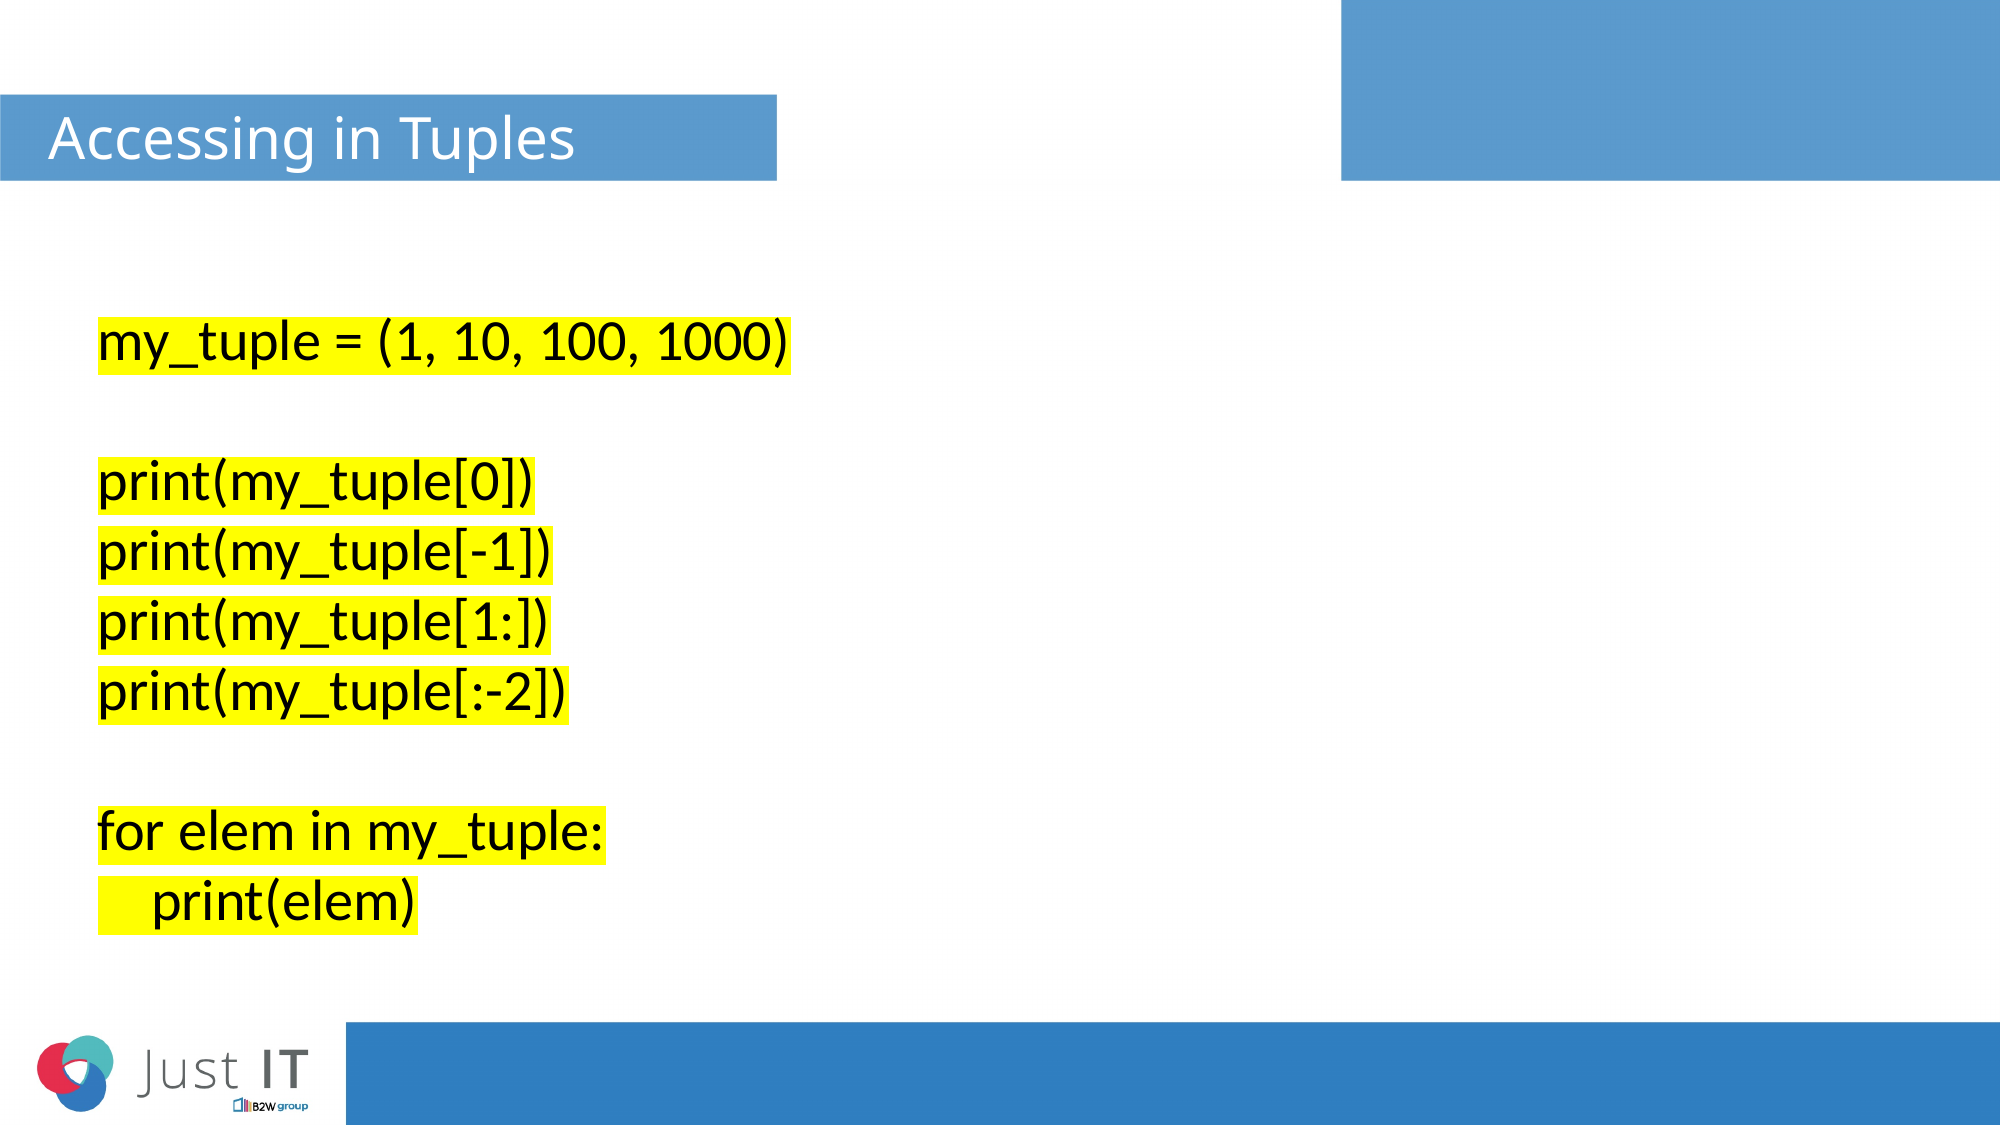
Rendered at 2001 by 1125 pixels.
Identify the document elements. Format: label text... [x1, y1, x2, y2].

text_box my_tuple = (1, 10, 100, 1000) print(my_tuple[0]) print(my_tuple[-1]) print(my_tuple[1:]) print(my_tuple[:-2]) for elem in my_tuple: print(elem) [83, 294, 1881, 940]
picture [0, 0, 2000, 1125]
title Accessing in Tuples [33, 55, 956, 227]
